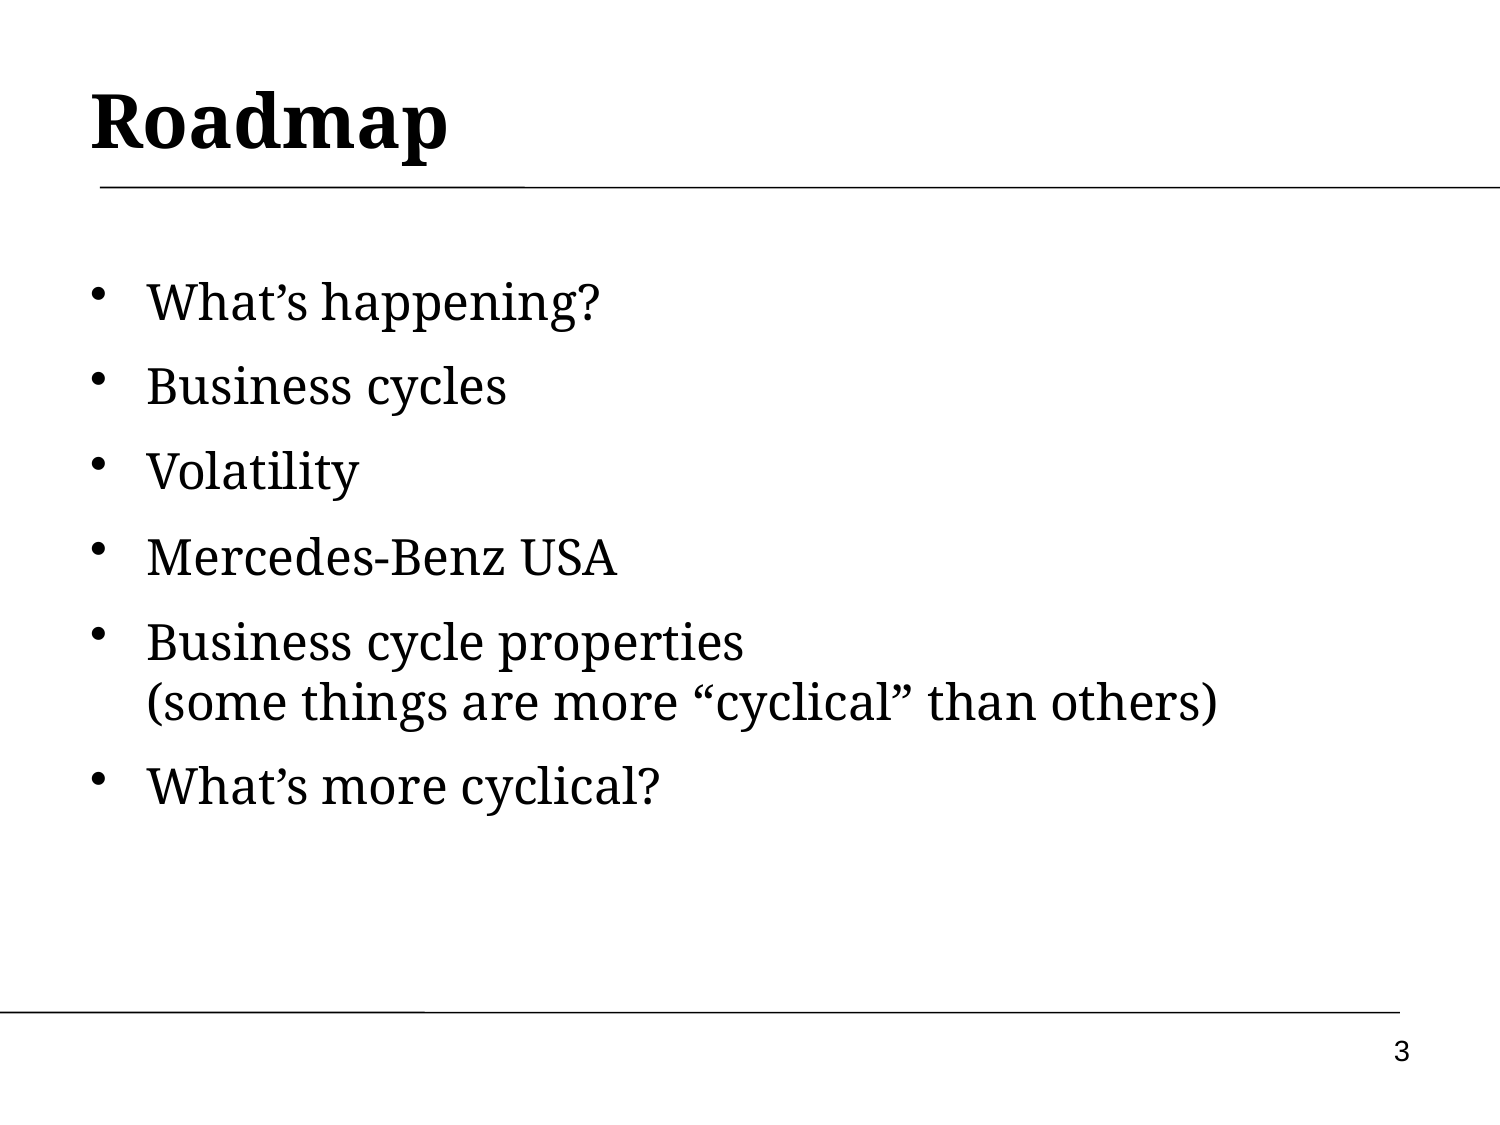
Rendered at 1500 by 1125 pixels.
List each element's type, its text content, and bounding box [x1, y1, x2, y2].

list What’s happening? Business cycles Volatility Mercedes-Benz USA Business cycle properties (some things are more “cyclical” than others) What’s more cyclical? [74, 262, 1301, 1006]
slide_number 3 [1074, 1024, 1426, 1103]
title Roadmap [74, 49, 1426, 188]
